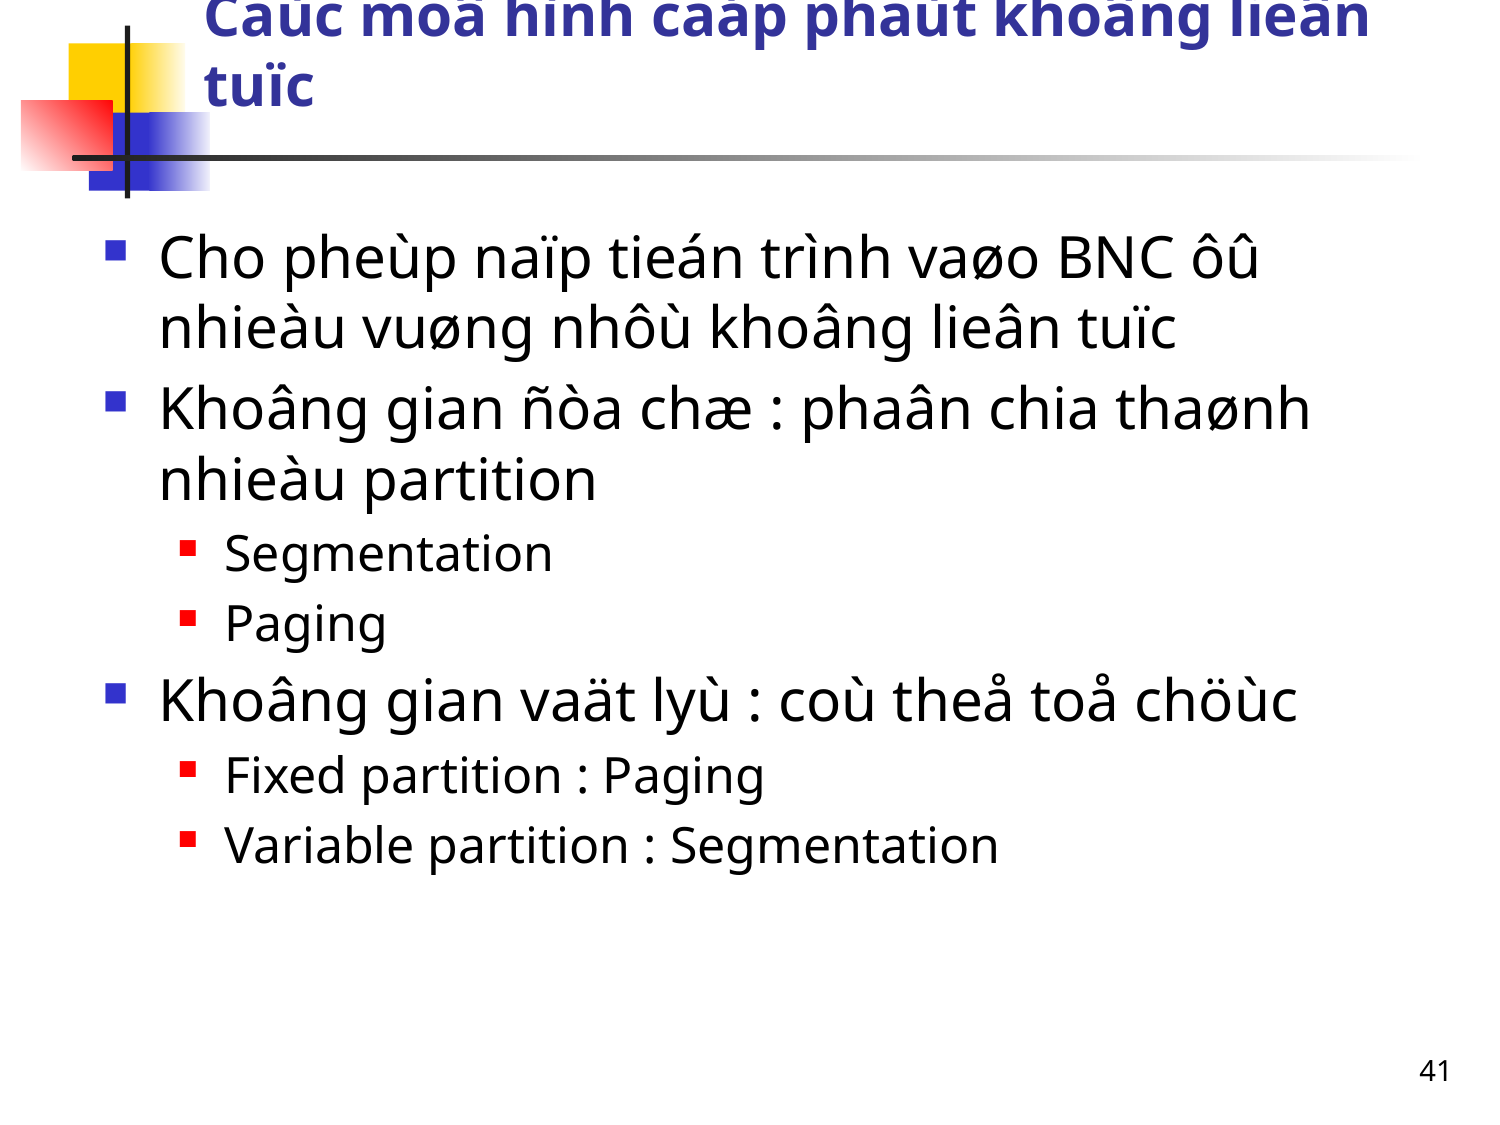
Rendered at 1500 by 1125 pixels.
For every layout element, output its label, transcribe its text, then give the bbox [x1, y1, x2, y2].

slide_number 41 [1154, 1023, 1468, 1100]
title Caùc moâ hình caáp phaùt khoâng lieân tuïc [188, 23, 1468, 126]
list Cho pheùp naïp tieán trình vaøo BNC ôû nhieàu vuøng nhôù khoâng lieân tuïc Khoâng gian ñòa chæ : phaân chia thaønh nhieàu partition Segmentation Paging Khoâng gian vaät lyù : coù theå toå chöùc Fixed partition : Paging Variable partition : Segmentation [87, 212, 1438, 1007]
